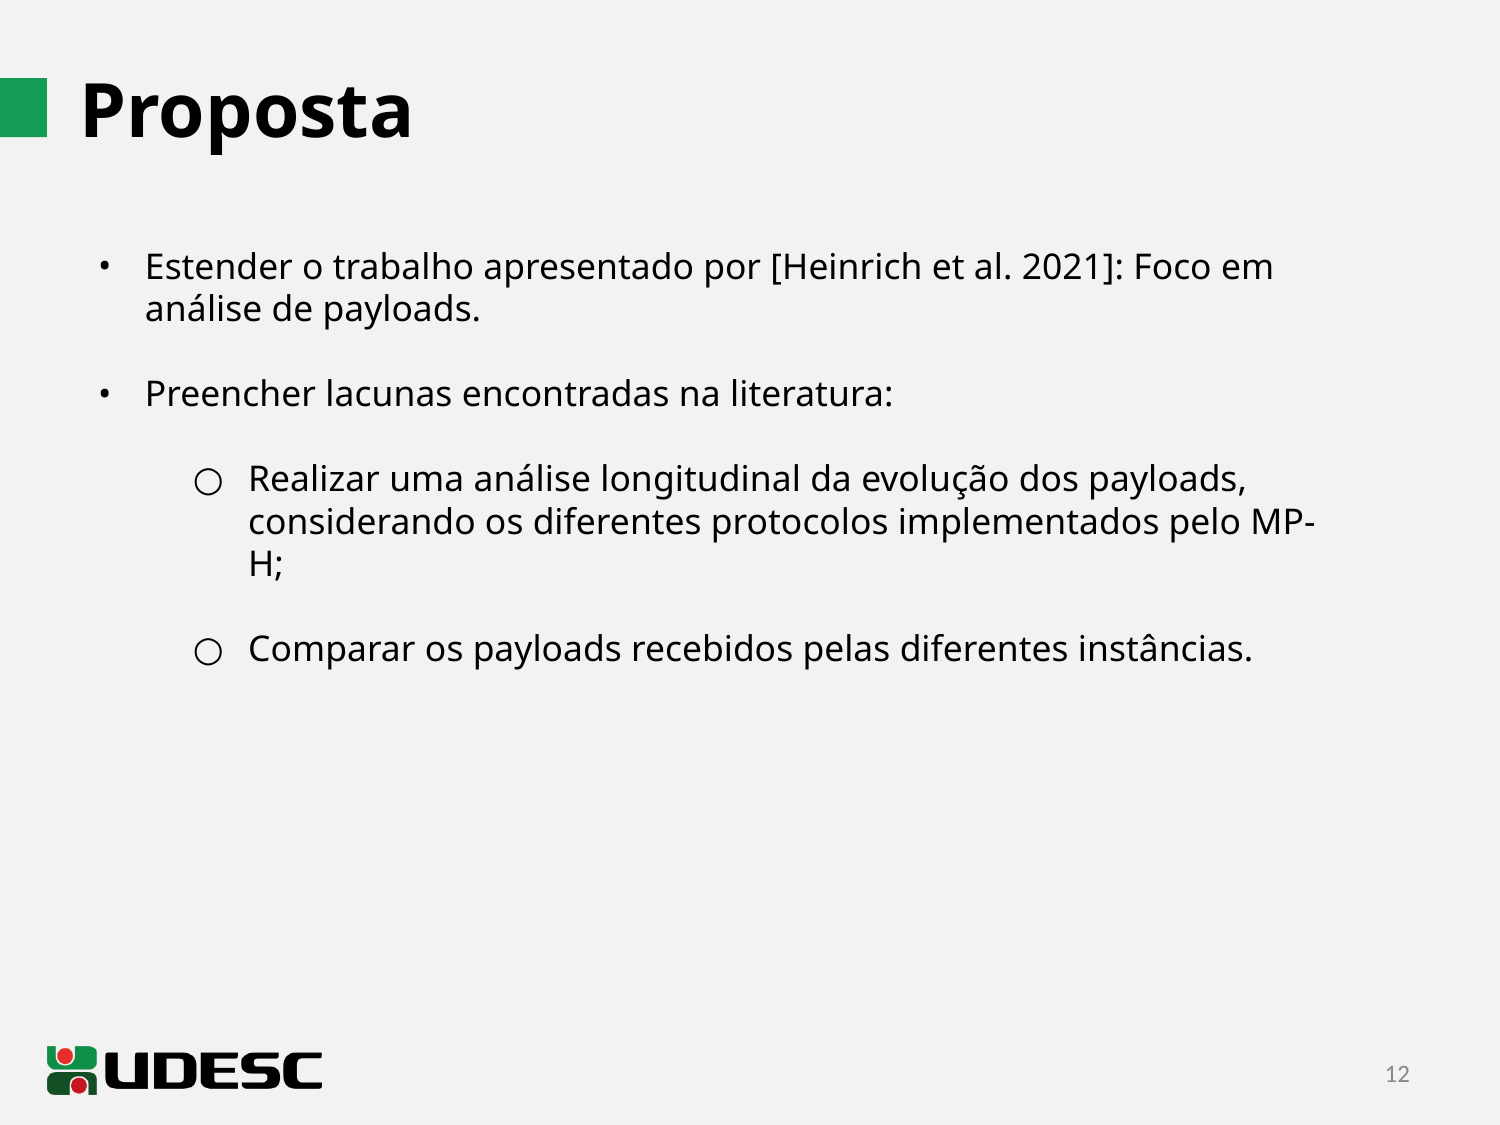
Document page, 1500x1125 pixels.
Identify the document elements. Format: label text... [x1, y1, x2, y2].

picture [46, 1046, 322, 1095]
text_box [0, 78, 47, 138]
text_box Estender o trabalho apresentado por [Heinrich et al. 2021]: Foco em análise de payloads. Preencher lacunas encontradas na literatura: Realizar uma análise longitudinal da evolução dos payloads, considerando os diferentes protocolos implementados pelo MP-H; Comparar os payloads recebidos pelas diferentes instâncias. [83, 193, 1366, 983]
text_box Proposta [64, 54, 1081, 161]
slide_number ‹#› [1074, 1042, 1425, 1103]
